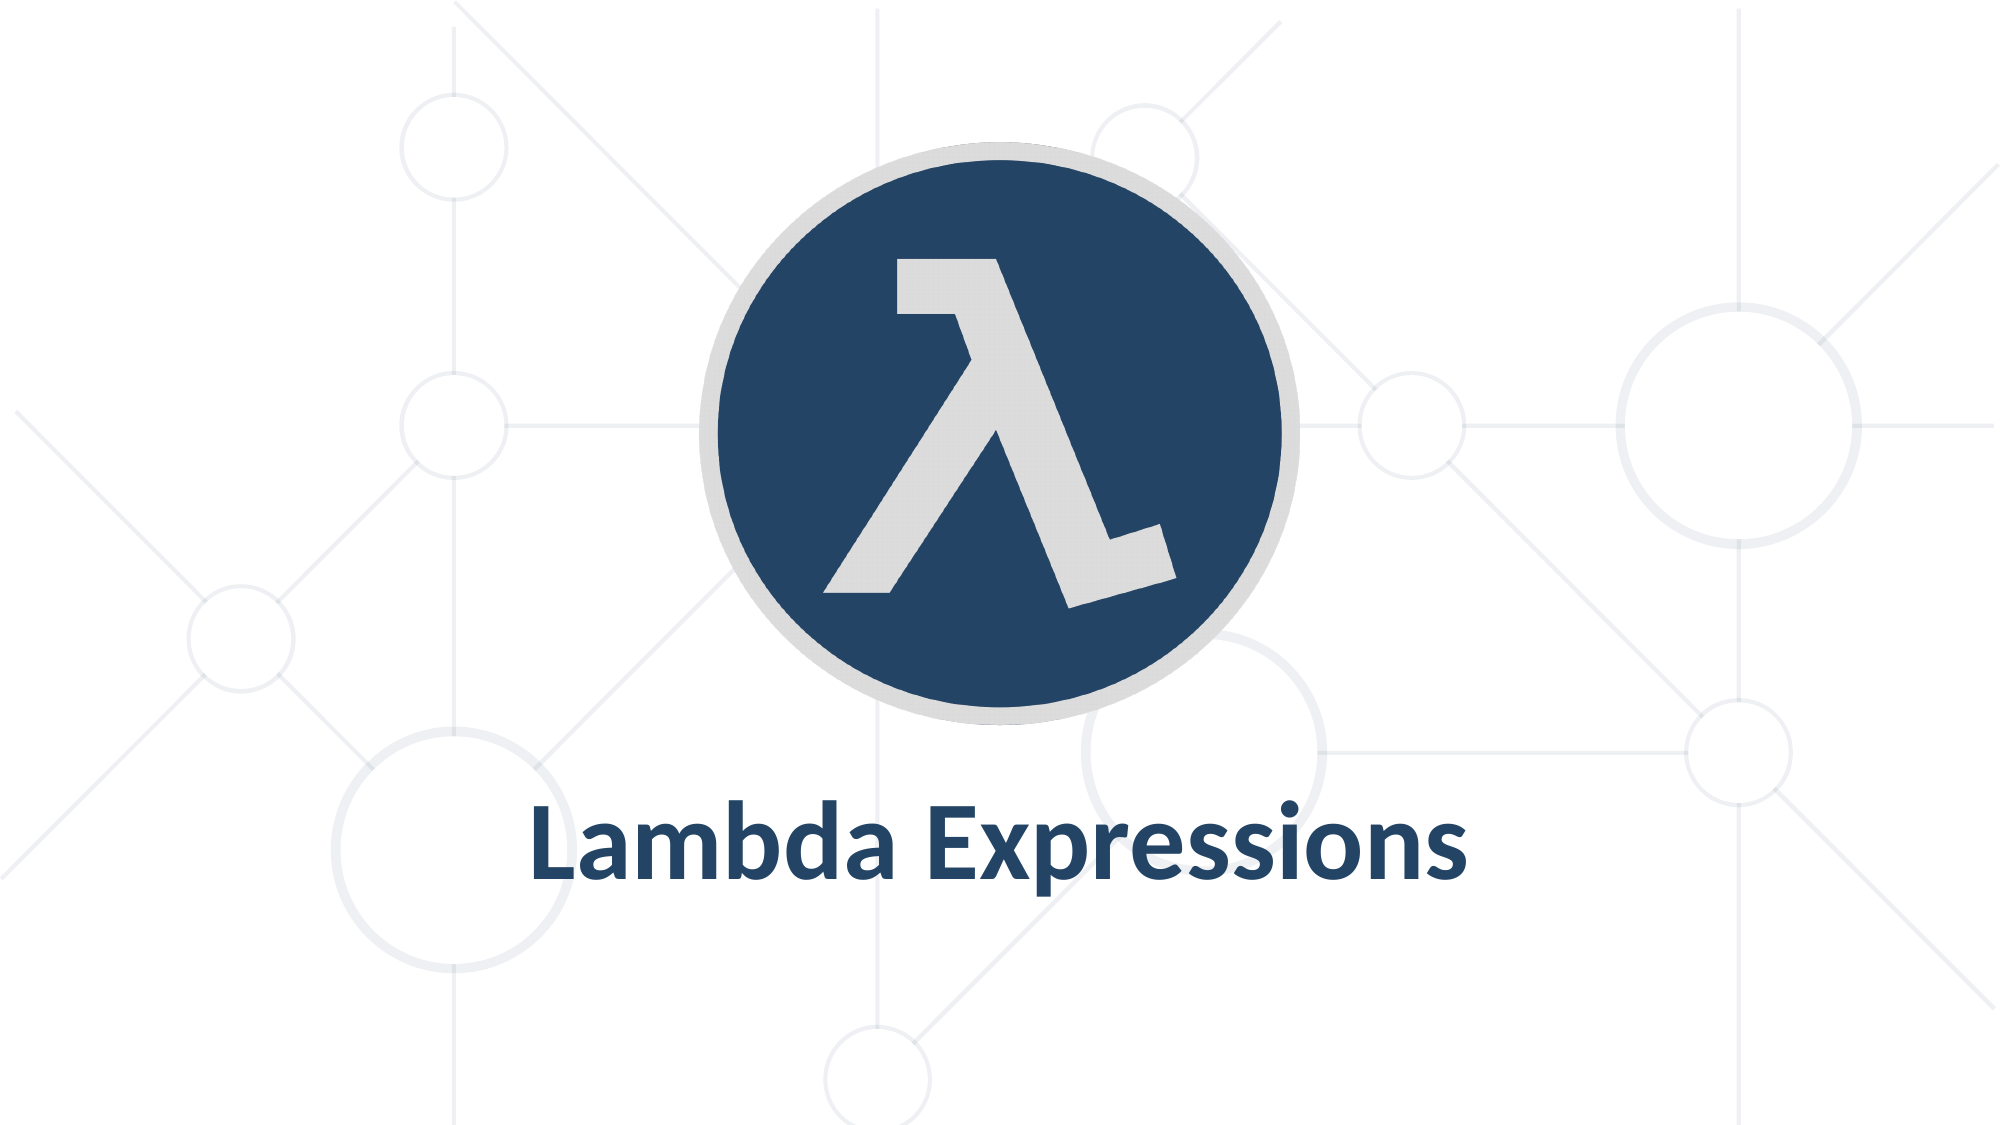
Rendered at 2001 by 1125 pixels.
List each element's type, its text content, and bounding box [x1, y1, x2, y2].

title Lambda Expressions [100, 771, 1900, 898]
picture [699, 141, 1301, 726]
